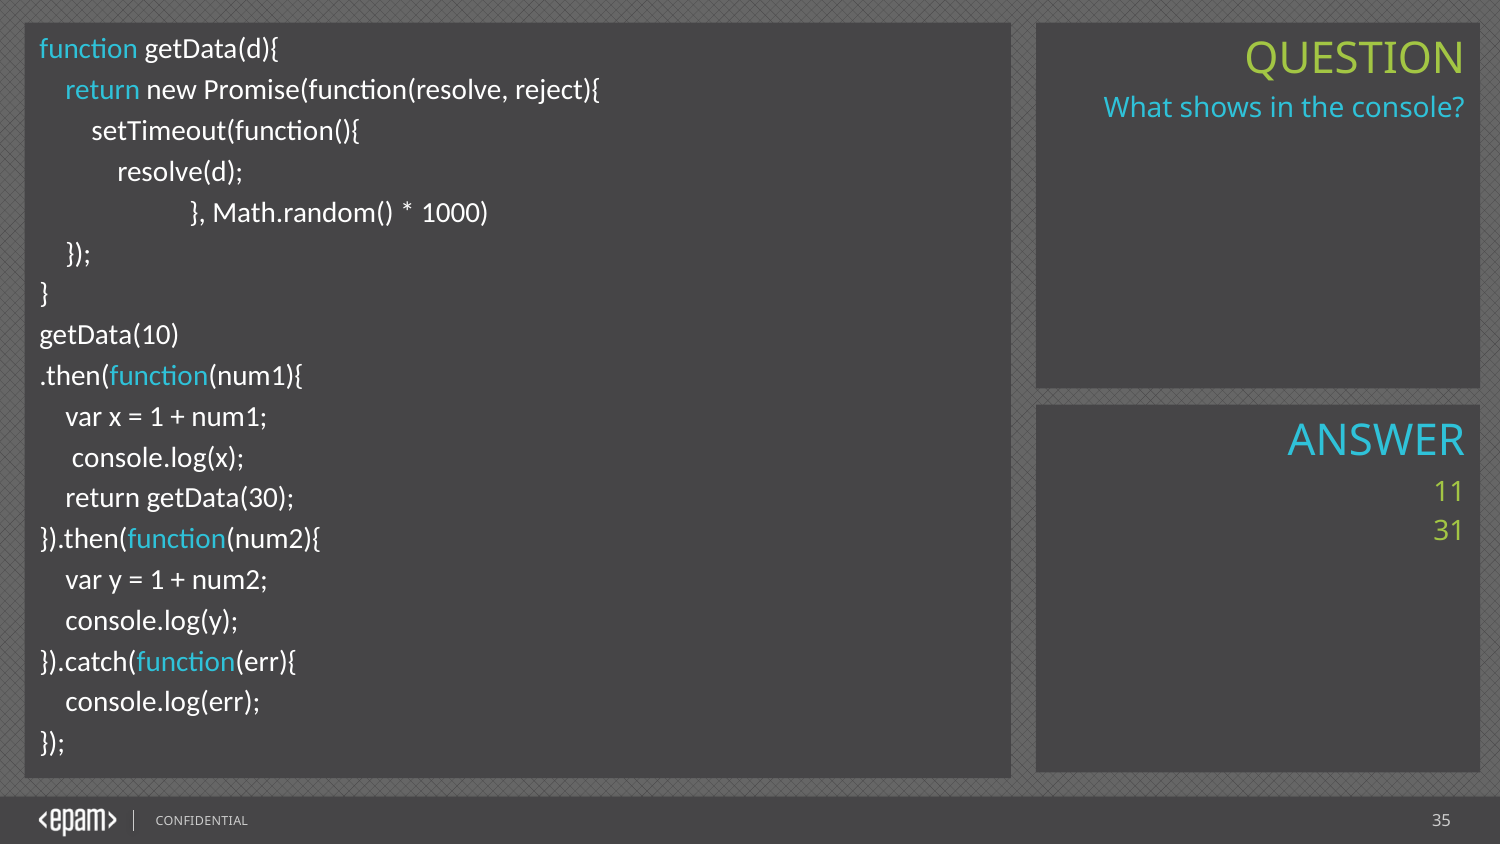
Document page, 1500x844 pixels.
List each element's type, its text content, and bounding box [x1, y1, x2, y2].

list 11 31 [1035, 465, 1481, 773]
list What shows in the console? [1035, 81, 1481, 389]
list function getData(d){ return new Promise(function(resolve, reject){ setTimeout(function(){ resolve(d); }, Math.random() * 1000) }); } getData(10) .then(function(num1){ var x = 1 + num1; console.log(x); return getData(30); }).then(function(num2){ var y = 1 + num2; console.log(y); }).catch(function(err){ console.log(err); }); [24, 22, 1011, 779]
picture [38, 808, 117, 837]
